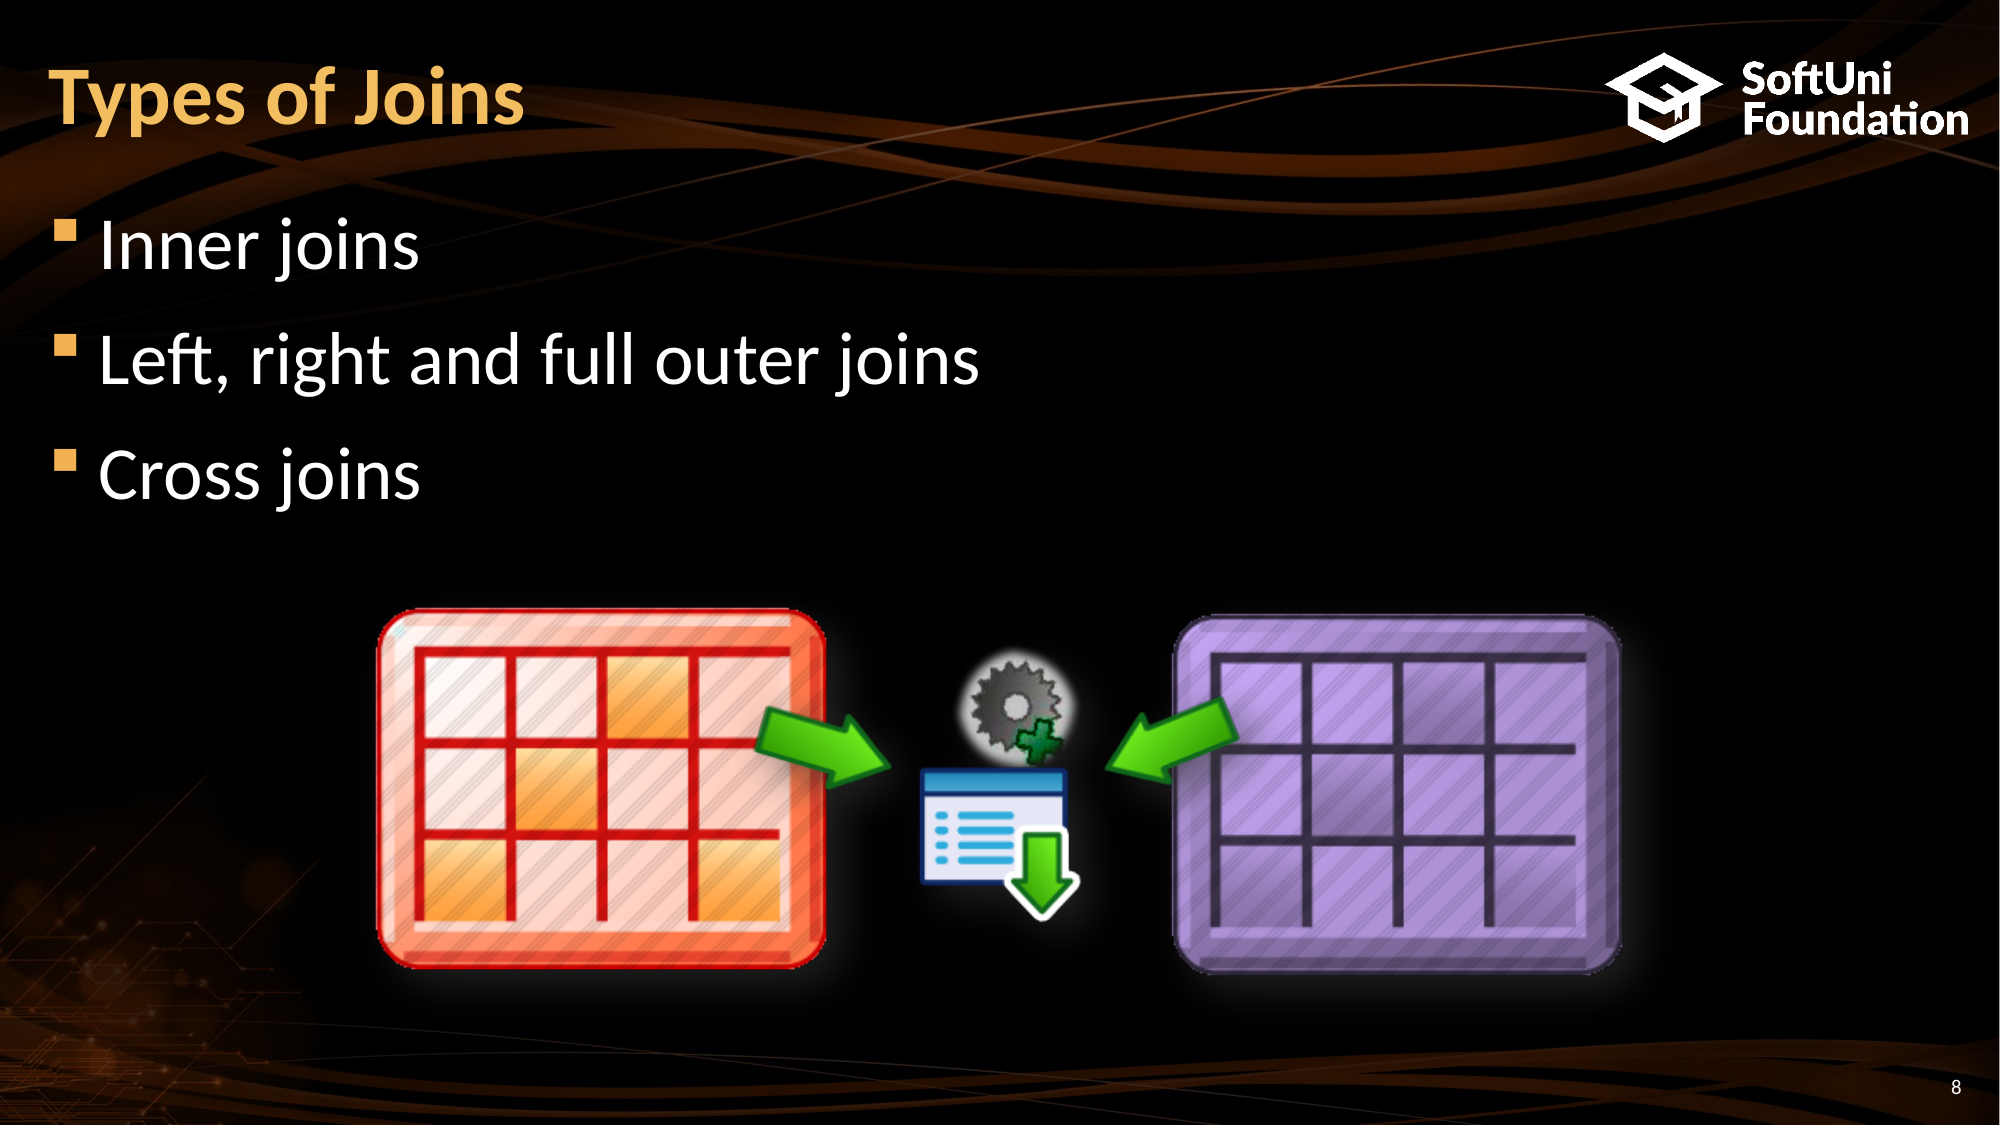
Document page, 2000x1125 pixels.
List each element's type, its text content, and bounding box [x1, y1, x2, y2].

slide_number 8 [1897, 1070, 1968, 1103]
title Types of Joins [30, 6, 1602, 189]
list Inner joins Left, right and full outer joins Cross joins [31, 188, 1968, 1103]
picture [0, 0, 2000, 1125]
